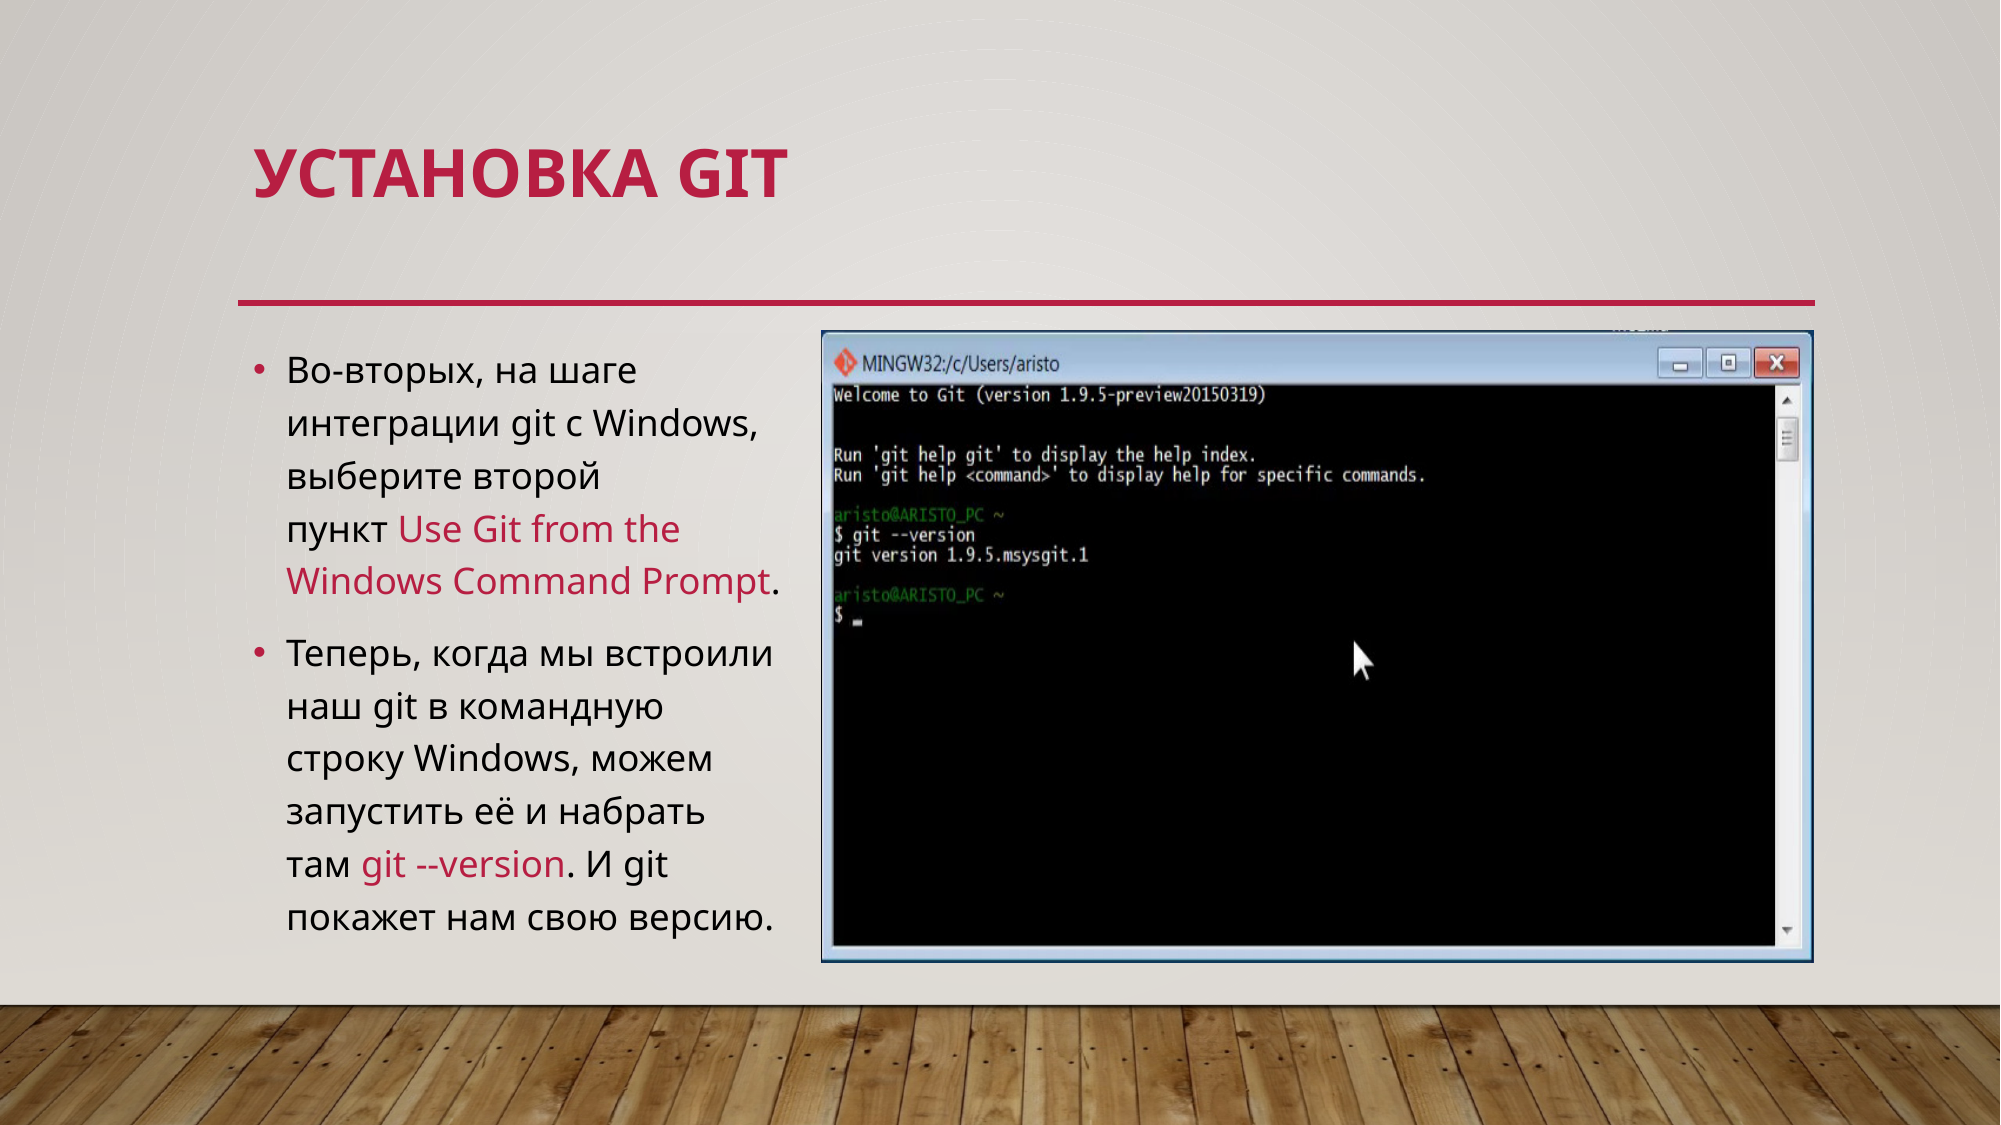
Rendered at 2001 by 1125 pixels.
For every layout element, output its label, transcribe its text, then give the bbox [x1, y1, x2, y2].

picture [0, 1005, 2000, 1125]
title Установка git [238, 131, 1814, 305]
picture [821, 330, 1814, 963]
list Во-вторых, на шаге интеграции git с Windows, выберите второй пункт Use Git from the Windows Command Prompt. Теперь, когда мы встроили наш git в командную строку Windows, можем запустить её и набрать там git --version. И git покажет нам свою версию. [238, 330, 801, 993]
